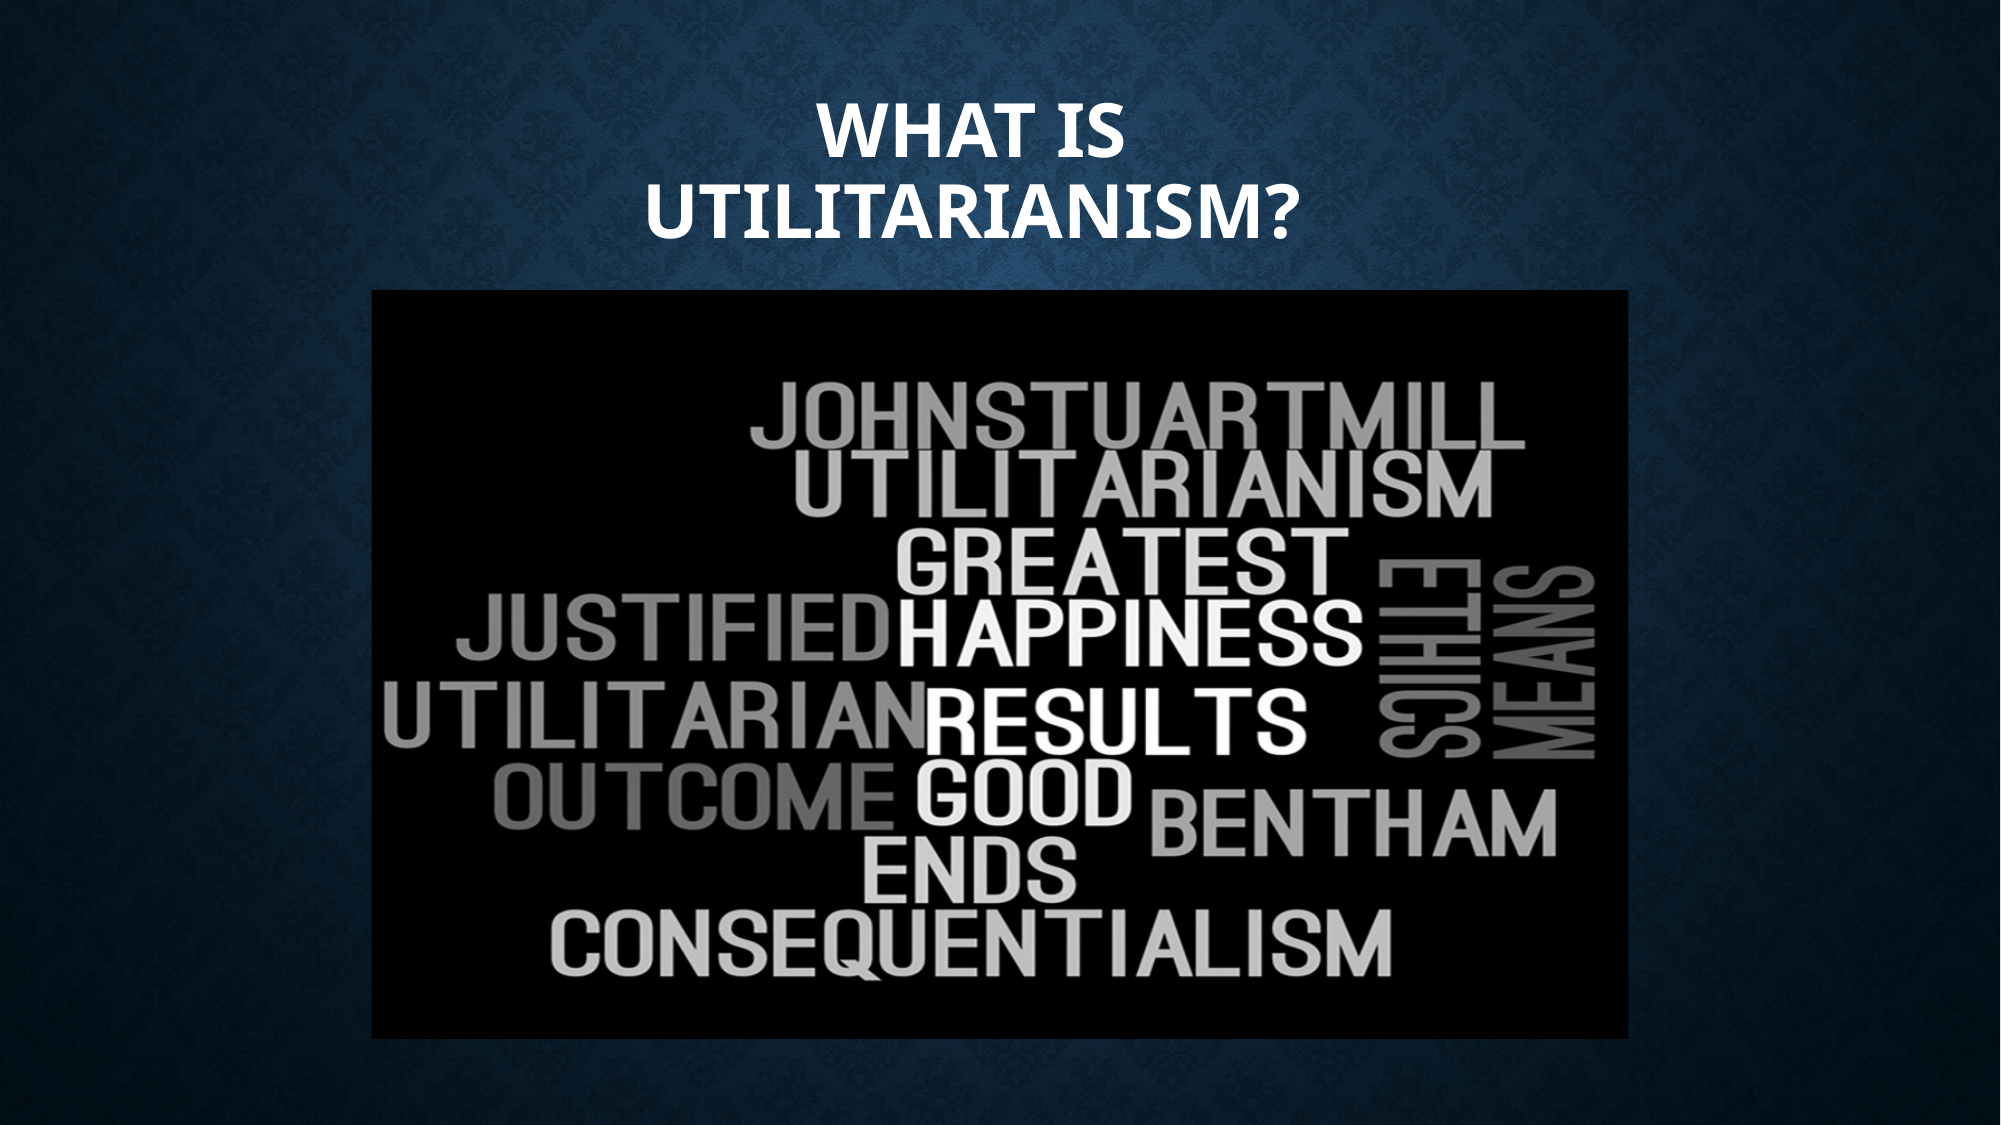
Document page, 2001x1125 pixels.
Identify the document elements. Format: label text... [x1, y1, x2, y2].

title WHAT IS UTILITARIANISM? [553, 45, 1391, 263]
picture [370, 289, 1629, 1039]
